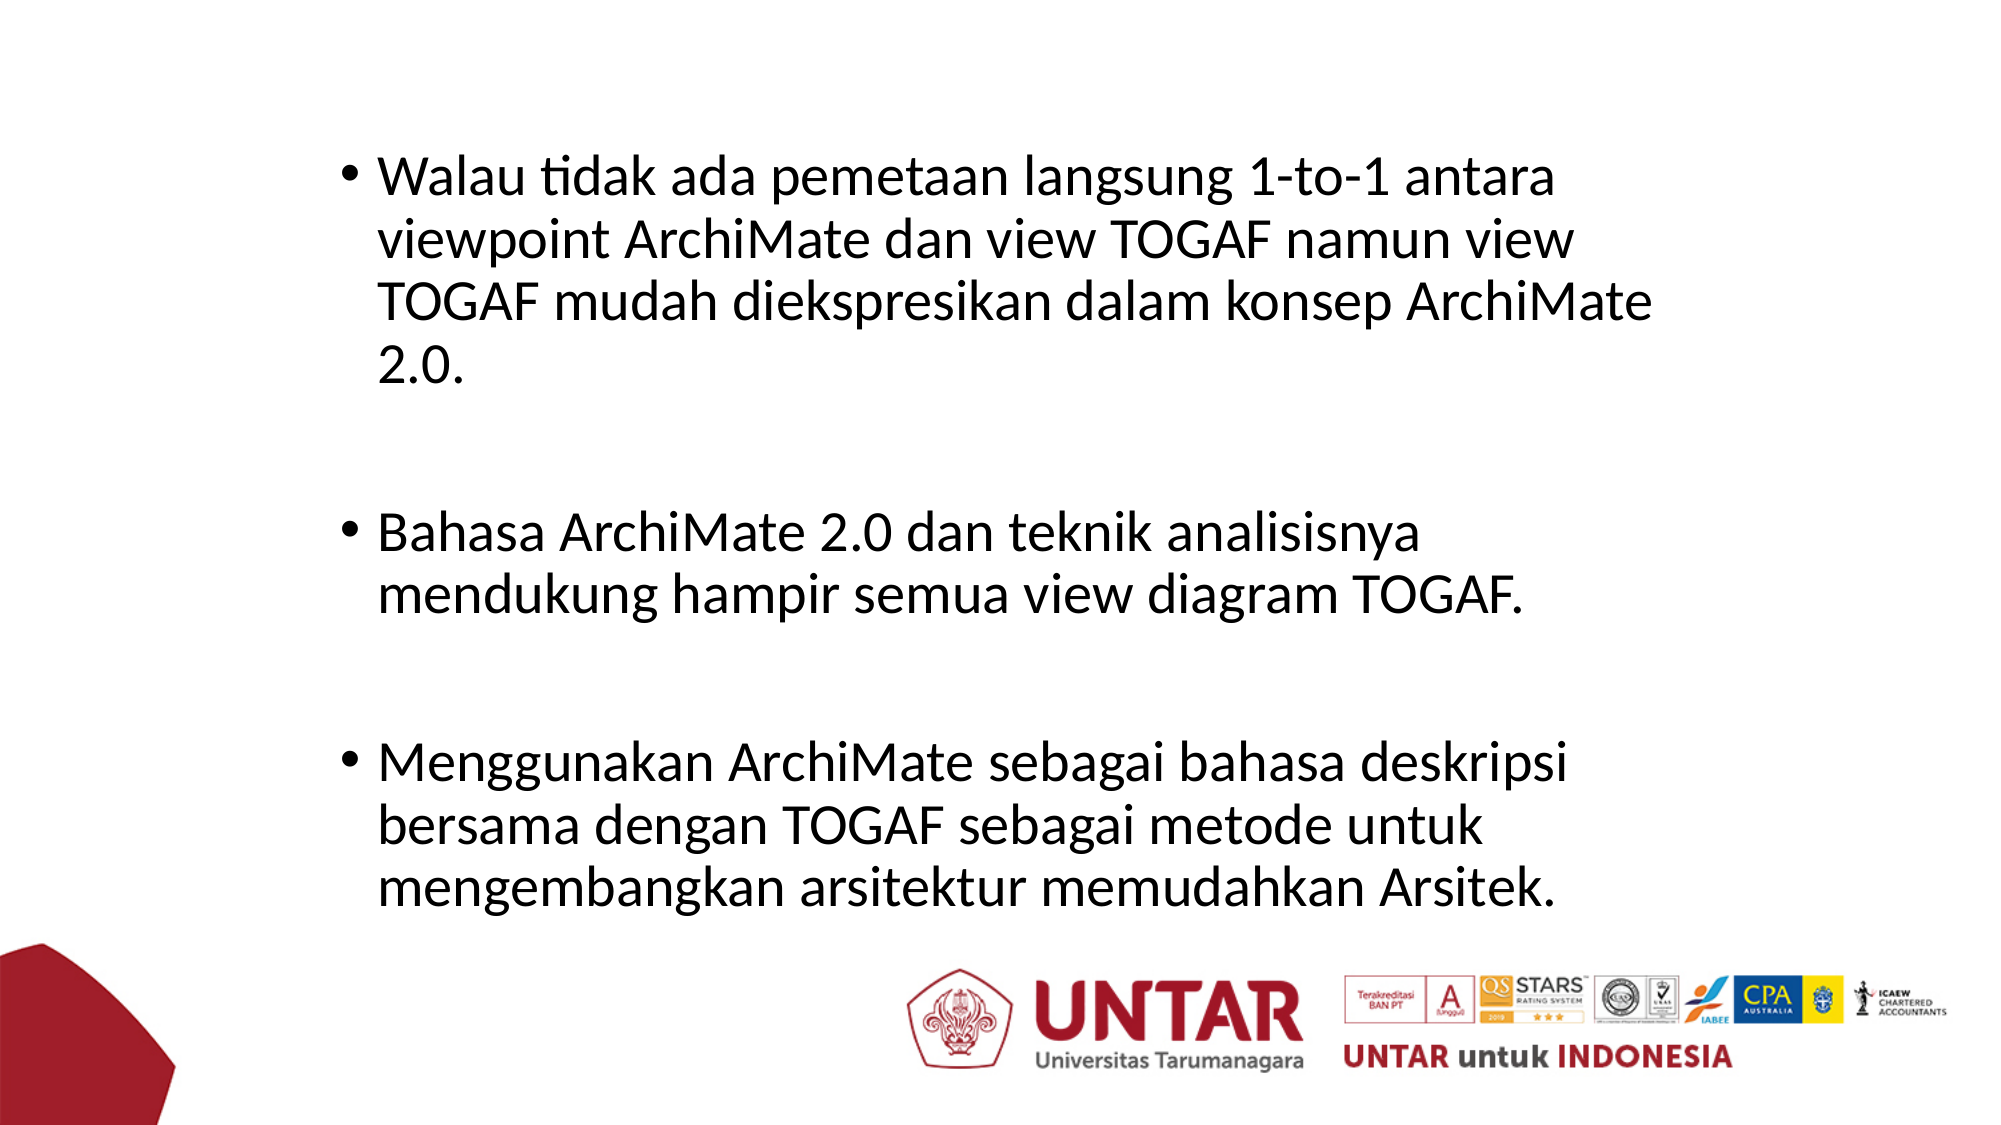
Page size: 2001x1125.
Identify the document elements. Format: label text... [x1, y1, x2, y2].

list Walau tidak ada pemetaan langsung 1-to-1 antara viewpoint ArchiMate dan view TOGAF namun view TOGAF mudah diekspresikan dalam konsep ArchiMate 2.0. Bahasa ArchiMate 2.0 dan teknik analisisnya mendukung hampir semua view diagram TOGAF. Menggunakan ArchiMate sebagai bahasa deskripsi bersama dengan TOGAF sebagai metode untuk mengembangkan arsitektur memudahkan Arsitek. [324, 137, 1675, 986]
picture [0, 0, 2001, 1125]
